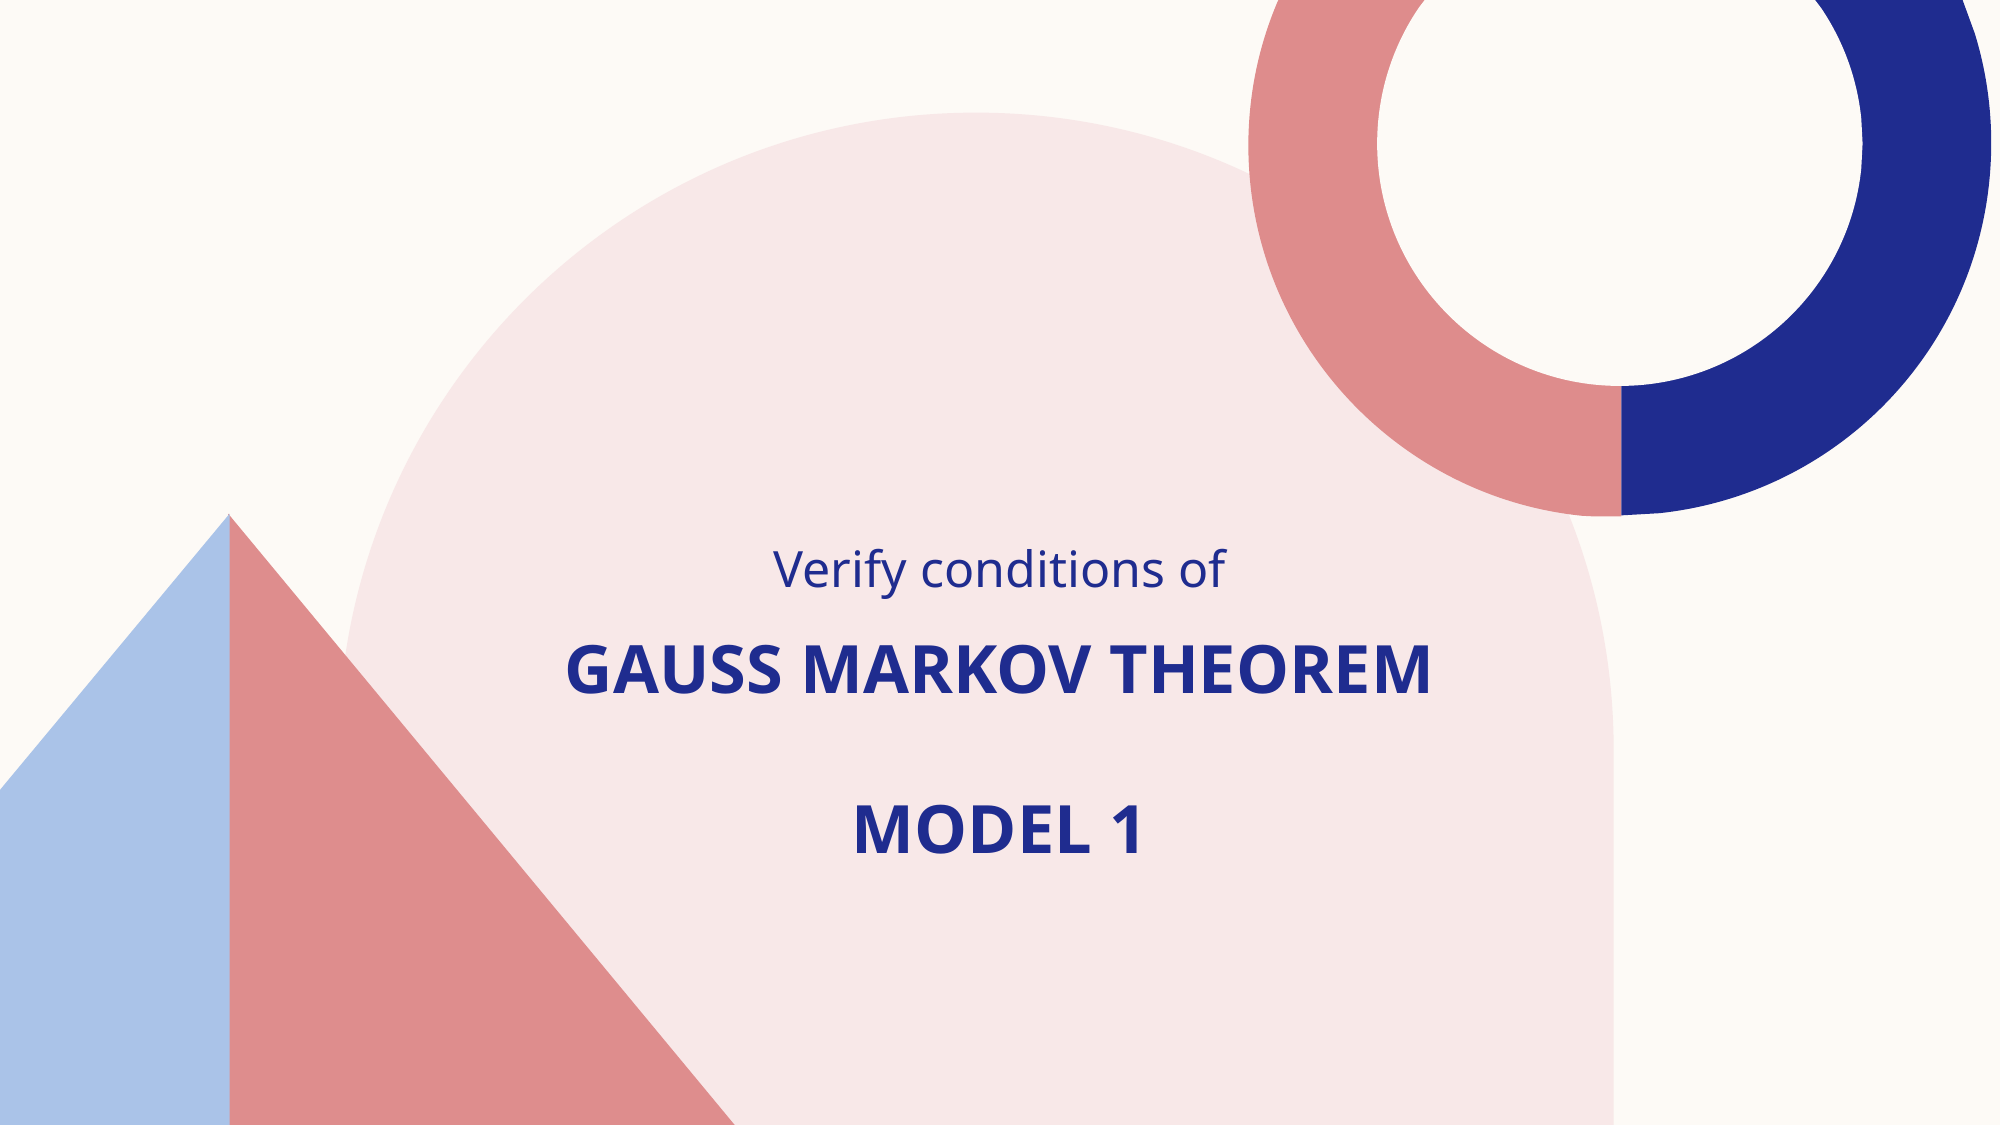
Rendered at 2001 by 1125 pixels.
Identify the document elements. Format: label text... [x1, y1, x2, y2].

list Verify conditions of [474, 537, 1525, 622]
title GAUSS MARKOV THEOREM MODEL 1 [474, 622, 1525, 746]
